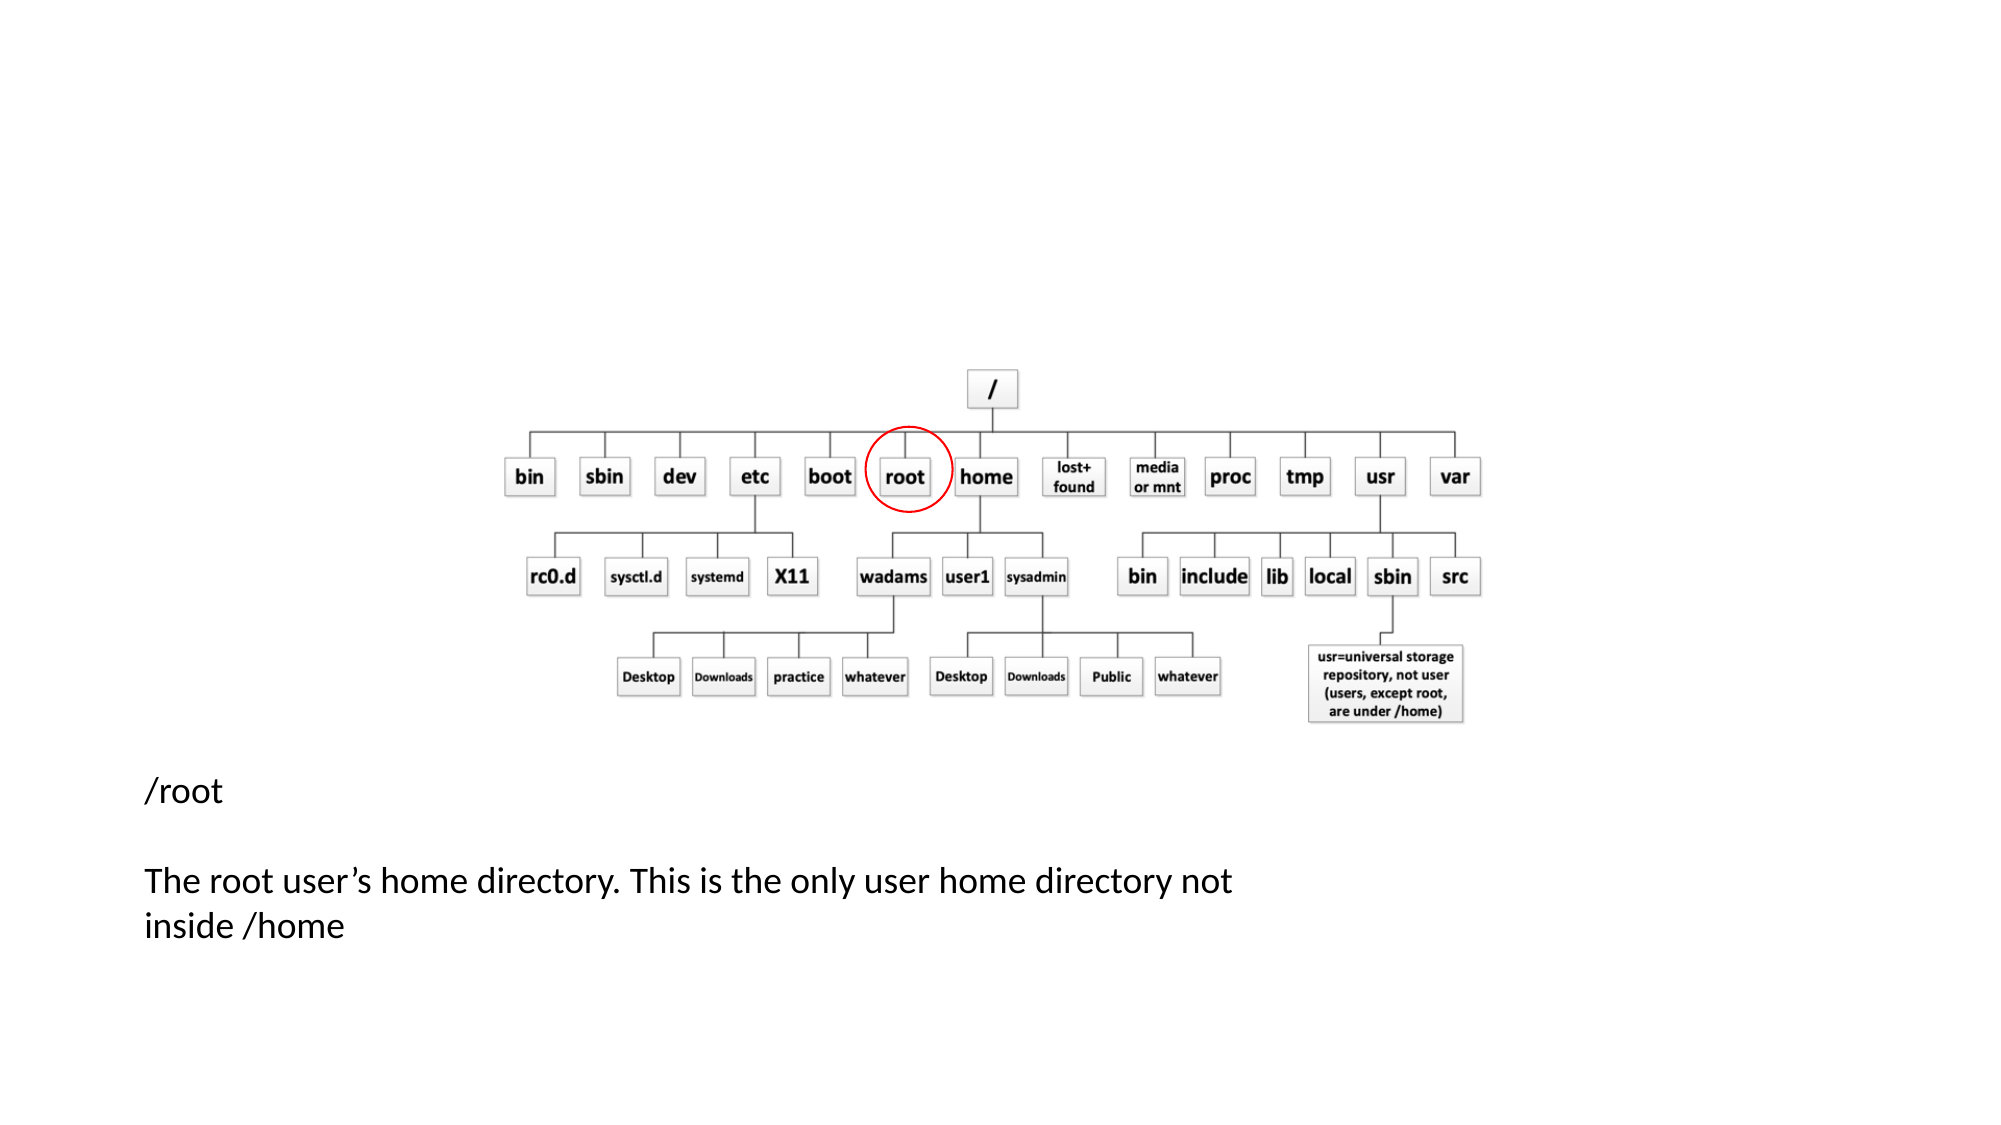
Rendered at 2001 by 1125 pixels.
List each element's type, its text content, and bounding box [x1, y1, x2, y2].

picture [497, 364, 1503, 761]
text_box /root The root user’s home directory. This is the only user home directory not inside /home [129, 758, 1267, 953]
